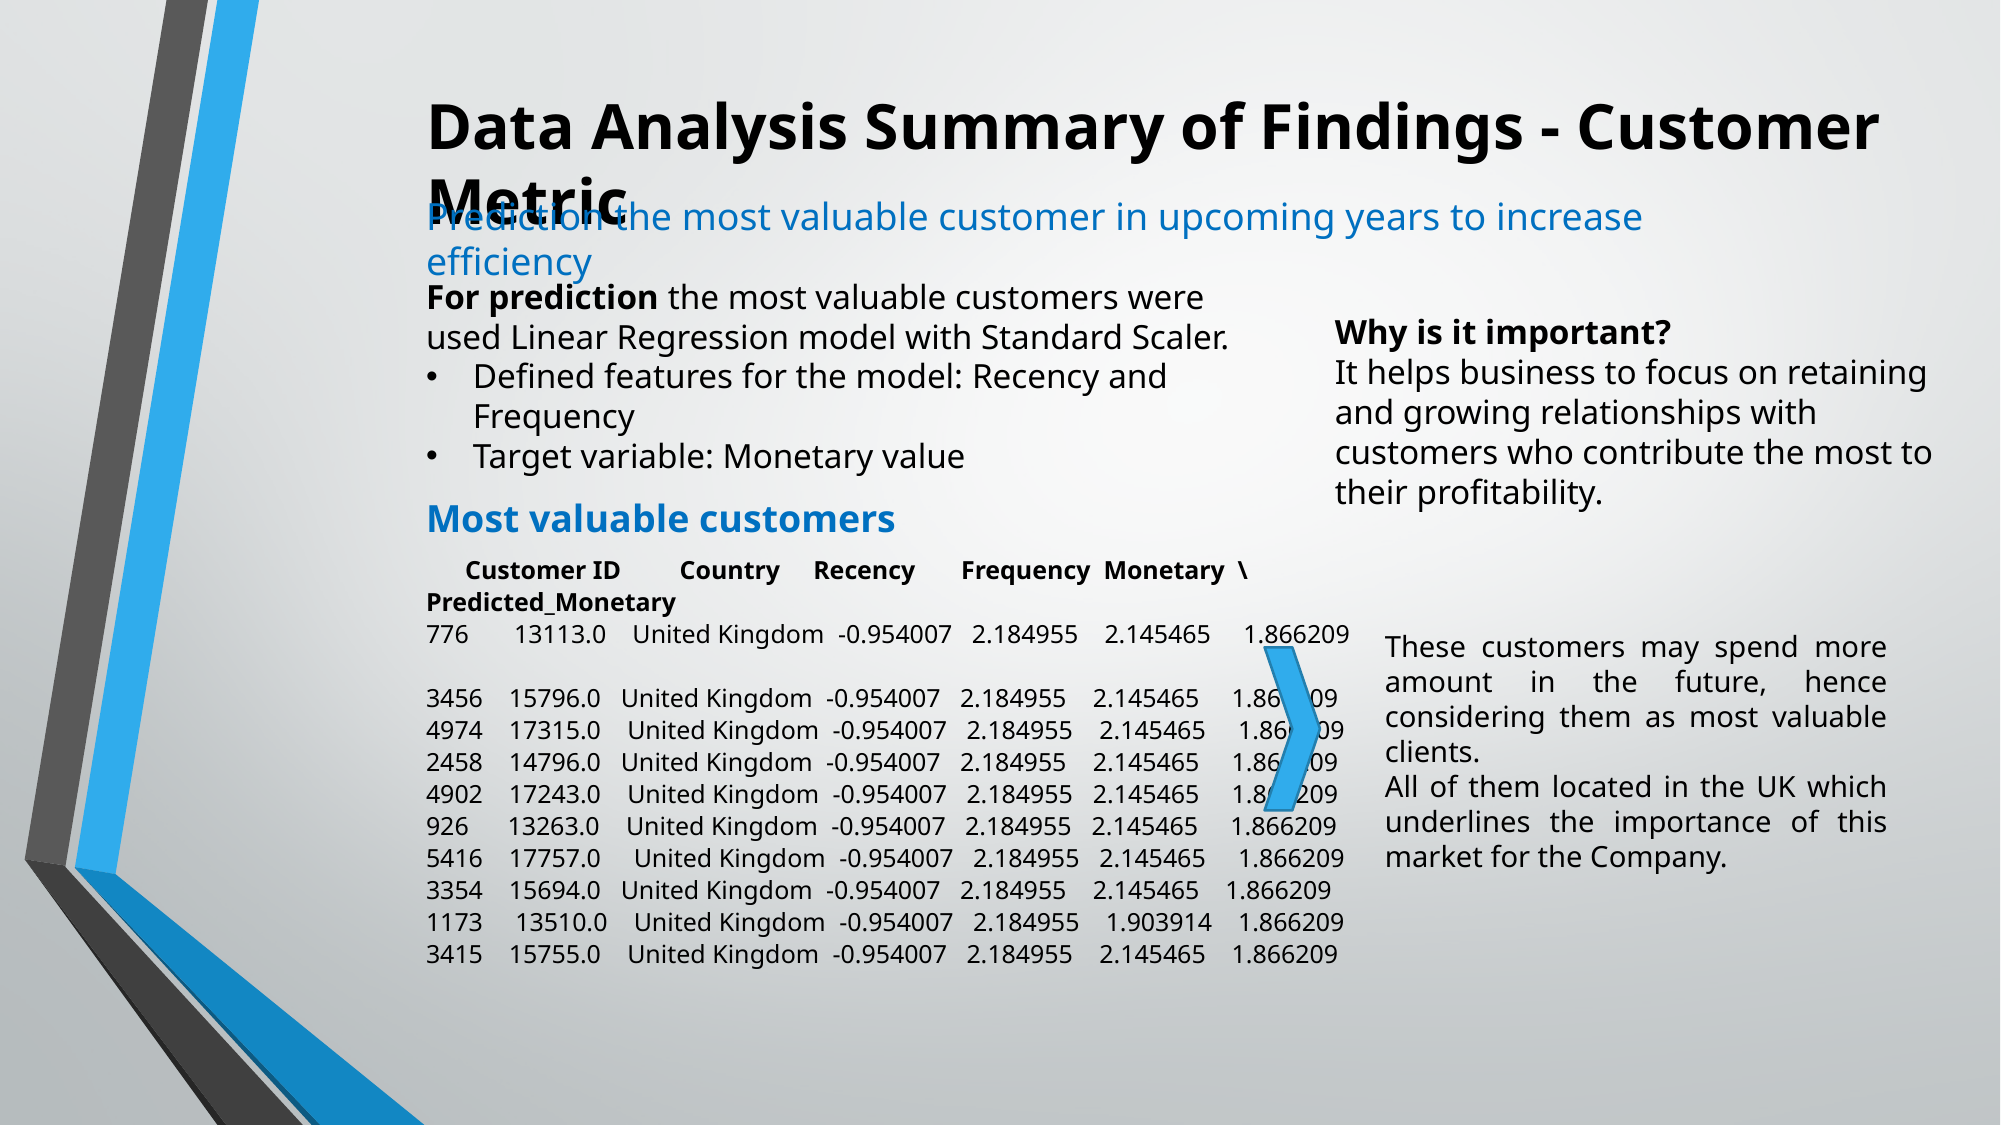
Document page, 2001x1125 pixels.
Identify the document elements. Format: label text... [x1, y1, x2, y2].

text_box Data Analysis Summary of Findings - Customer Metric [411, 79, 1958, 334]
text_box Customer ID Country Recency Frequency Monetary \ Predicted_Monetary 776 13113.0 United Kingdom -0.954007 2.184955 2.145465 1.866209 3456 15796.0 United Kingdom -0.954007 2.184955 2.145465 1.866209 4974 17315.0 United Kingdom -0.954007 2.184955 2.145465 1.866209 2458 14796.0 United Kingdom -0.954007 2.184955 2.145465 1.866209 4902 17243.0 United Kingdom -0.954007 2.184955 2.145465 1.866209 926 13263.0 United Kingdom -0.954007 2.184955 2.145465 1.866209 5416 17757.0 United Kingdom -0.954007 2.184955 2.145465 1.866209 3354 15694.0 United Kingdom -0.954007 2.184955 2.145465 1.866209 1173 13510.0 United Kingdom -0.954007 2.184955 1.903914 1.866209 3415 15755.0 United Kingdom -0.954007 2.184955 2.145465 1.866209 [411, 545, 1370, 977]
text_box For prediction the most valuable customers were used Linear Regression model with Standard Scaler. Defined features for the model: Recency and Frequency Target variable: Monetary value [411, 290, 1265, 483]
text_box Most valuable customers [411, 488, 1187, 548]
text_box Why is it important? It helps business to focus on retaining and growing relationships with customers who contribute the most to their profitability. [1320, 303, 1961, 559]
text_box Prediction the most valuable customer in upcoming years to increase efficiency [411, 185, 1813, 290]
text_box [1263, 646, 1322, 812]
text_box These customers may spend more amount in the future, hence considering them as most valuable clients. All of them located in the UK which underlines the importance of this market for the Сompany. [1369, 621, 1903, 881]
